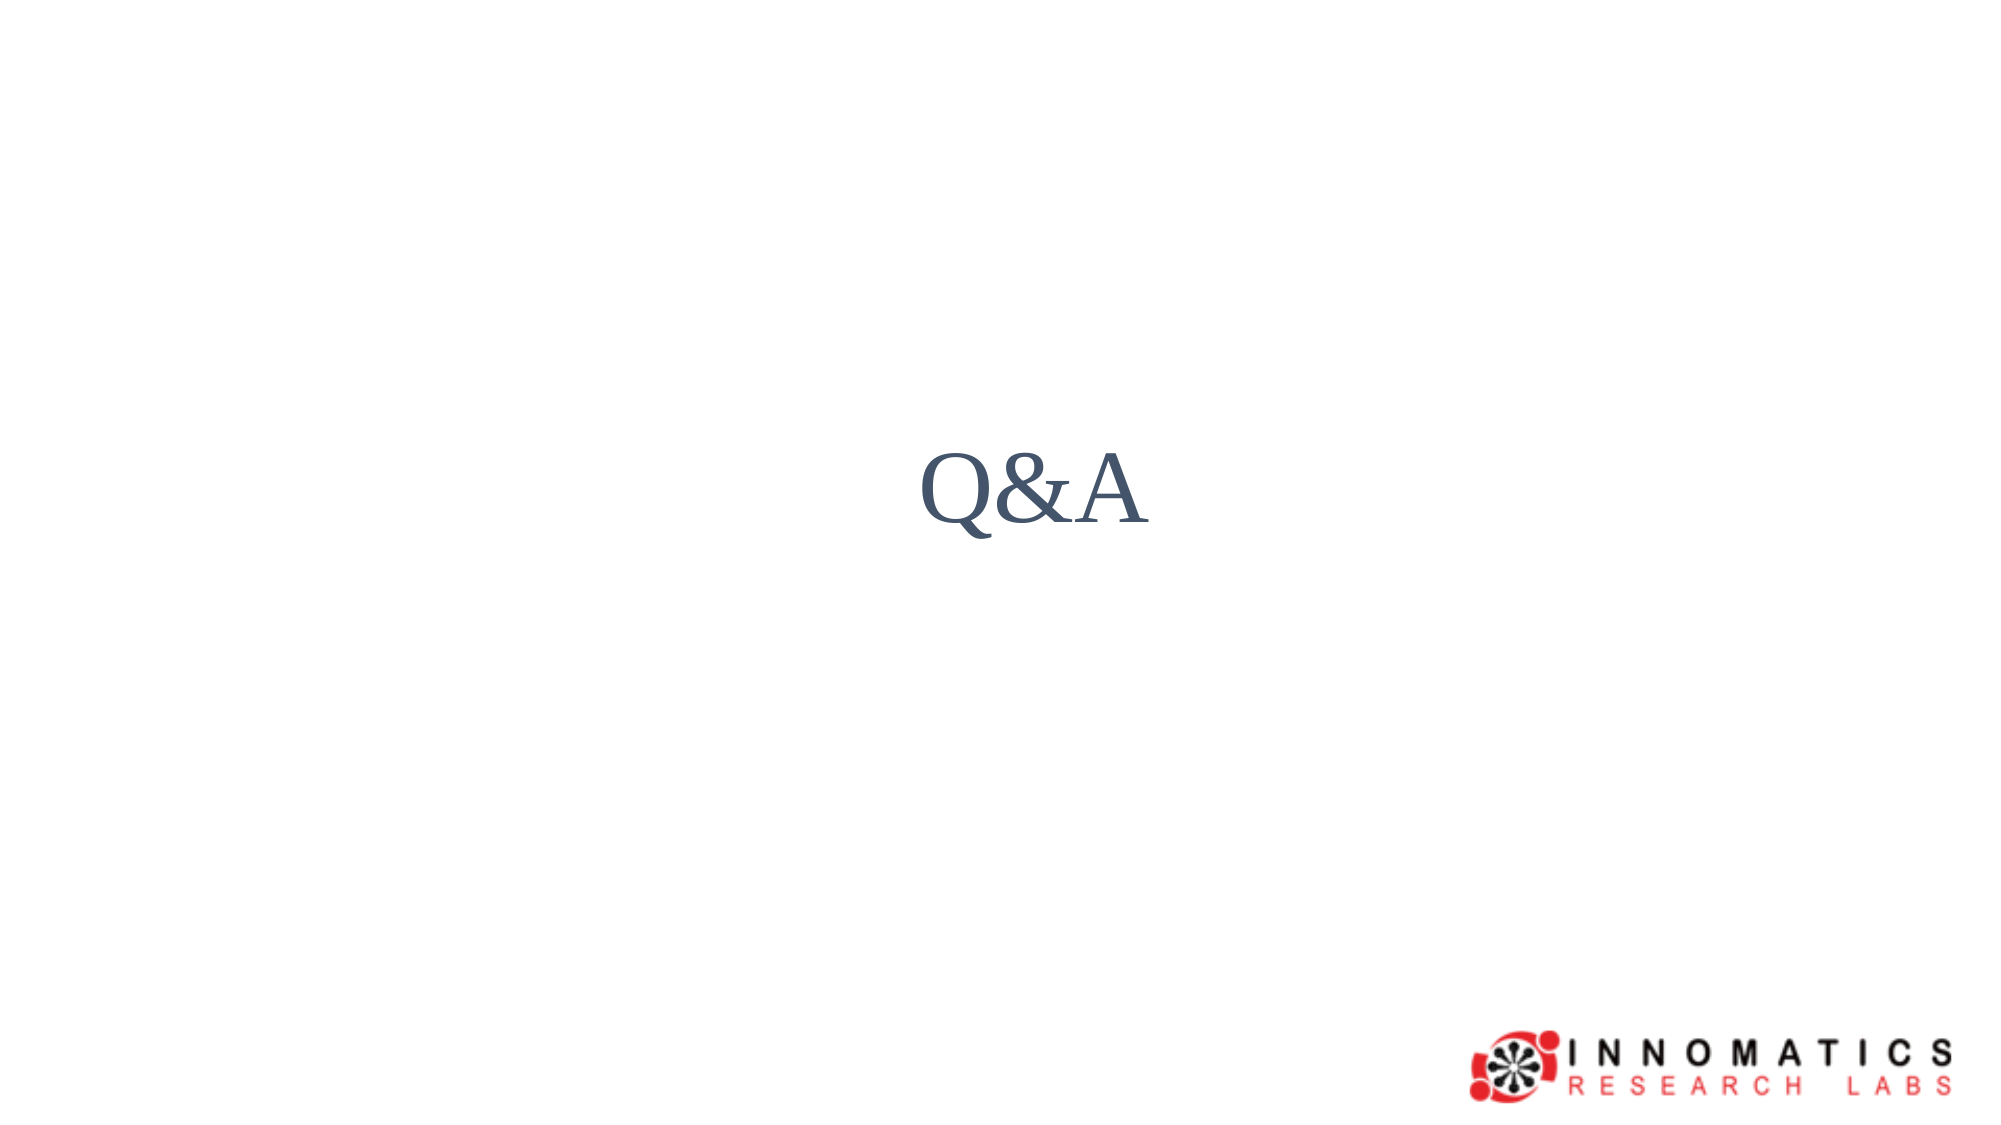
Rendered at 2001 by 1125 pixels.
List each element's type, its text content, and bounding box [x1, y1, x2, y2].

title Q&A [71, 131, 1955, 846]
picture [1445, 1014, 1975, 1125]
